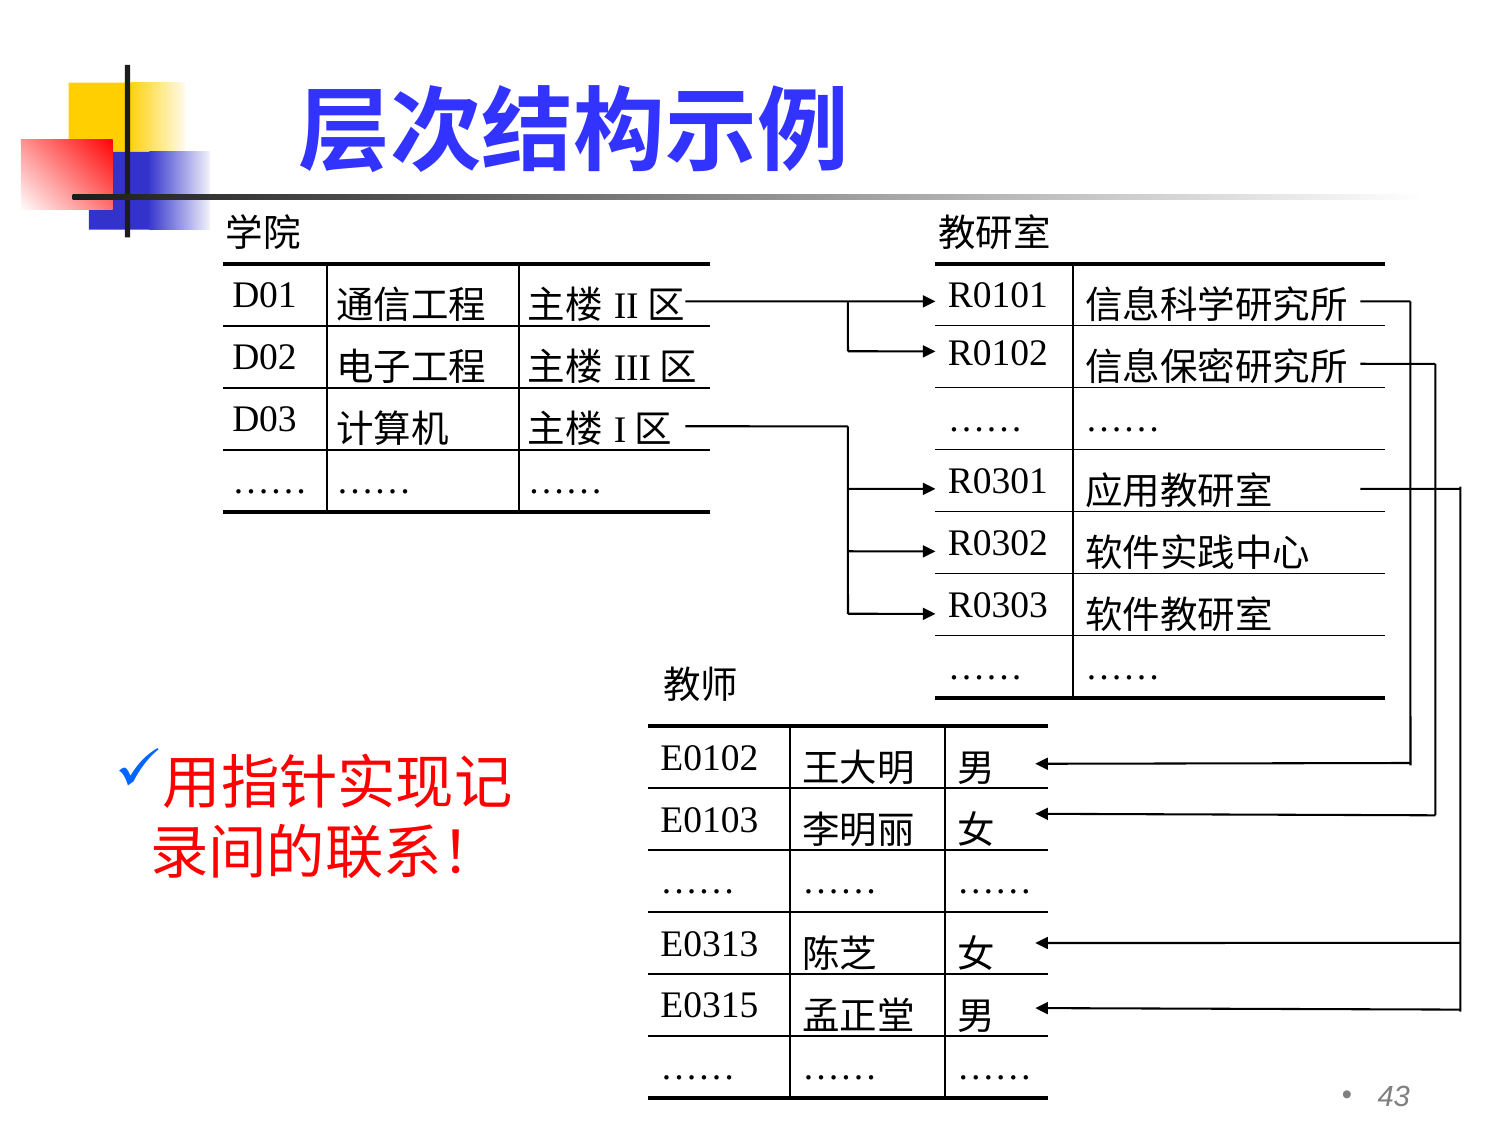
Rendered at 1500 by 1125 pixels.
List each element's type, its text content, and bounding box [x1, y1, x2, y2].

table_cell 孟正堂 [791, 975, 944, 1035]
table_cell R0301 [936, 450, 1035, 511]
table_cell R0102 [936, 326, 1035, 387]
table_cell D03 [223, 389, 326, 449]
table_cell …… [946, 1037, 1048, 1096]
table_cell …… [328, 451, 518, 510]
text_box 教师 [648, 653, 754, 714]
text_box 学院 [210, 201, 316, 261]
table_cell …… [648, 851, 789, 911]
table_cell 李明丽 [791, 789, 944, 849]
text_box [685, 301, 936, 614]
table_cell 女 [946, 789, 1035, 849]
table_cell 男 [946, 975, 1048, 1035]
table_cell E0103 [648, 789, 789, 849]
table_header R0101 [935, 266, 1072, 325]
table_cell E0313 [648, 913, 789, 973]
table_cell 电子工程 [328, 327, 518, 387]
table_cell …… [936, 388, 1035, 449]
table_header E0102 [648, 728, 789, 787]
text_box 教研室 [923, 201, 1066, 261]
slide_number 43 [1112, 1037, 1426, 1113]
table_cell …… [935, 636, 1035, 696]
title 层次结构示例 [283, 62, 1391, 192]
table_cell 女 [946, 913, 1035, 973]
table_cell …… [791, 851, 944, 911]
table_header D01 [223, 266, 326, 325]
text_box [1035, 301, 1461, 1012]
table_cell …… [946, 851, 1035, 911]
table_cell E0315 [648, 975, 789, 1035]
table_header 男 [946, 728, 1035, 787]
table_cell …… [223, 451, 326, 510]
table_cell …… [791, 1037, 944, 1096]
table_cell 计算机 [328, 389, 518, 449]
table_header 主楼II区 [520, 266, 710, 325]
table_header 信息科学研究所 [1074, 266, 1385, 301]
table_cell D02 [223, 327, 326, 387]
table_header 王大明 [791, 728, 944, 787]
table_cell 主楼I区 [520, 389, 685, 449]
table_cell 陈芝 [791, 913, 944, 973]
table_cell R0302 [936, 512, 1035, 573]
table_header 通信工程 [328, 266, 518, 325]
table_cell R0303 [935, 574, 1035, 635]
text_box 用指针实现记录间的联系！ [99, 737, 550, 913]
table_cell …… [520, 451, 685, 510]
table_cell 主楼III区 [520, 327, 685, 387]
table_cell …… [648, 1037, 789, 1096]
